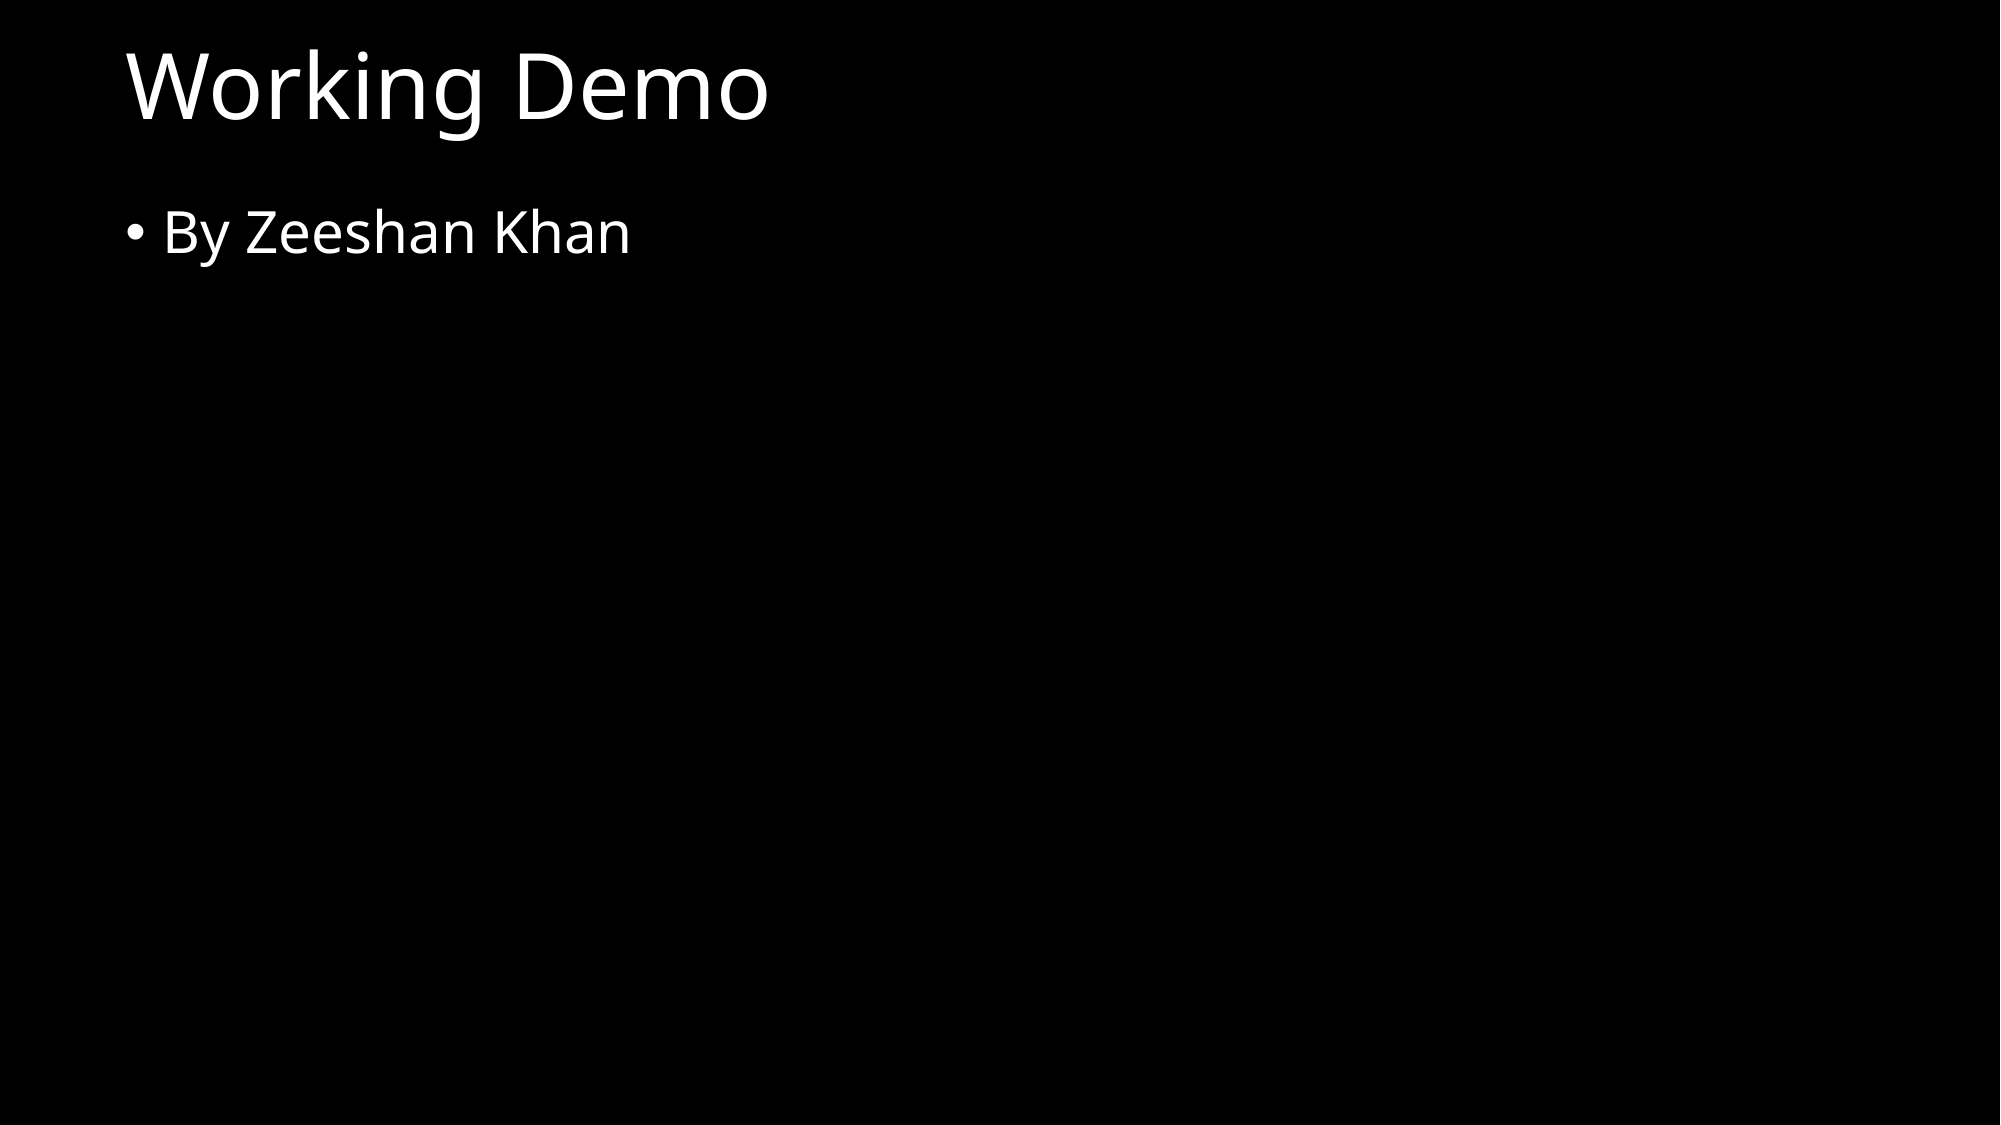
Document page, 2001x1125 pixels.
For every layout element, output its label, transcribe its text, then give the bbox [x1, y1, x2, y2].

list By Zeeshan Khan [110, 195, 1861, 1039]
title Working Demo [110, 33, 1611, 195]
